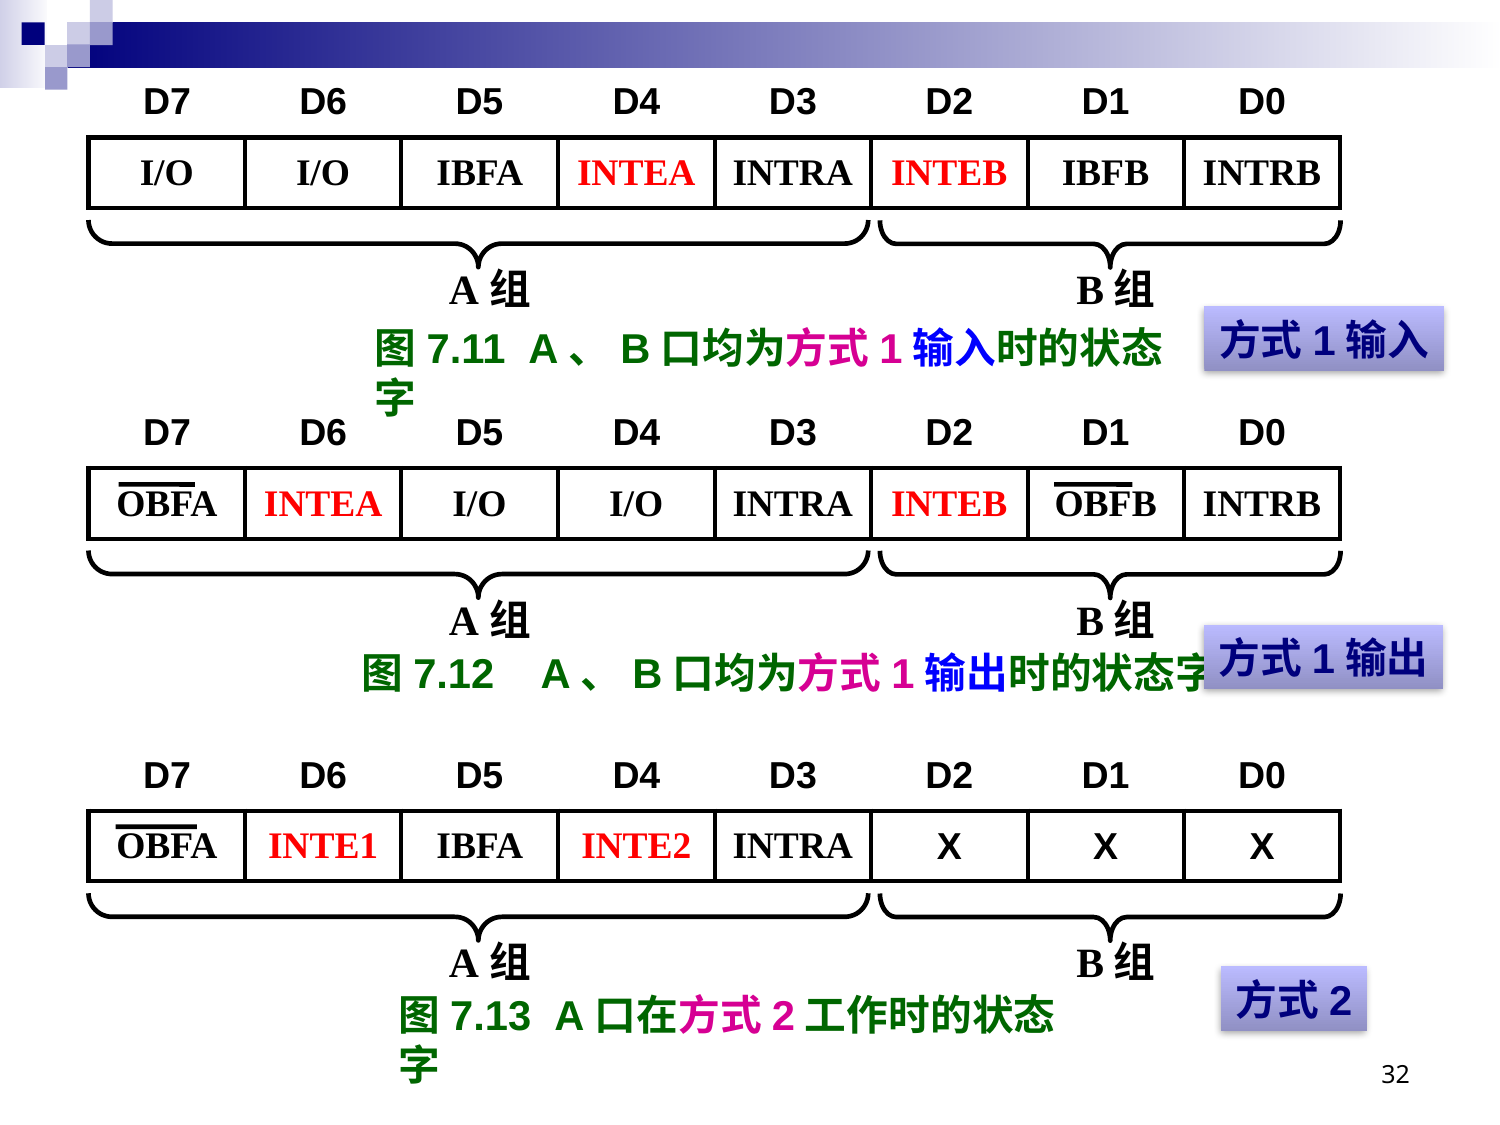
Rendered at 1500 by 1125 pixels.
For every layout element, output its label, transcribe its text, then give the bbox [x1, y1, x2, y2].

table_header D7 [89, 397, 245, 466]
table_cell I/O [91, 140, 243, 206]
table_cell IBFB [1030, 140, 1182, 206]
table_header D4 [558, 67, 715, 135]
table_header D0 [1184, 397, 1340, 466]
table_header D5 [401, 67, 558, 135]
text_box 图7.11 A、B口均为方式1输入时的状态字 [360, 314, 1199, 430]
text_box [879, 893, 1341, 928]
text_box [879, 550, 1341, 585]
table_cell INTE1 [247, 813, 399, 879]
table_cell X [873, 813, 1026, 879]
table_cell INTRB [1186, 140, 1338, 206]
table_header D4 [558, 740, 715, 809]
table_cell X [1186, 813, 1338, 879]
text_box A组 [430, 928, 550, 981]
table_header D6 [245, 397, 401, 466]
table_header D1 [1028, 67, 1184, 135]
table_cell INTRA [717, 813, 869, 879]
table_header D7 [89, 67, 245, 135]
table_cell OBFA [91, 470, 243, 537]
text_box [88, 550, 869, 585]
table_cell IBFA [403, 813, 556, 879]
table_header D2 [871, 67, 1028, 135]
table_header D3 [715, 67, 871, 135]
table_cell IBFA [403, 140, 556, 206]
table_cell I/O [403, 470, 556, 537]
table_cell OBFA [91, 813, 243, 879]
table_header D2 [871, 430, 1028, 466]
table_cell INTEB [873, 140, 1026, 206]
text_box 图7.12 A、B口均为方式1输出时的状态字 [346, 639, 1235, 704]
text_box [879, 220, 1341, 255]
table_cell OBFB [1030, 470, 1182, 537]
table_cell X [1030, 813, 1182, 879]
slide_number 32 [1074, 1024, 1426, 1101]
table_cell INTE2 [560, 813, 713, 879]
table_header D0 [1184, 740, 1340, 809]
table_cell INTRB [1186, 470, 1338, 537]
table_header D3 [715, 740, 871, 809]
table_cell INTEB [873, 470, 1026, 537]
text_box B组 [1056, 928, 1175, 994]
text_box 方式1输出 [1203, 624, 1444, 690]
text_box [88, 893, 869, 928]
text_box [88, 220, 869, 255]
table_header D3 [715, 430, 871, 466]
table_cell I/O [247, 140, 399, 206]
text_box 方式2 [1220, 966, 1368, 1032]
text_box A组 [430, 585, 550, 639]
table_cell INTRA [717, 140, 869, 206]
table_cell INTRA [717, 470, 869, 537]
table_cell INTEA [560, 140, 713, 206]
table_cell I/O [560, 470, 713, 537]
text_box 方式1输入 [1204, 306, 1445, 371]
table_cell INTEA [247, 470, 399, 537]
table_header D6 [245, 67, 401, 135]
text_box B组 [1056, 585, 1175, 639]
table_header D2 [871, 740, 1028, 809]
table_header D4 [558, 430, 715, 466]
table_header D6 [245, 740, 401, 809]
table_header D1 [1028, 740, 1184, 809]
table_header D1 [1028, 430, 1184, 466]
table_header D5 [401, 430, 558, 466]
text_box 图7.13 A口在方式2工作时的状态字 [383, 981, 1105, 1097]
table_header D5 [401, 740, 558, 809]
text_box B组 [1056, 255, 1175, 314]
table_header D0 [1184, 67, 1340, 135]
table_header D7 [89, 740, 245, 809]
text_box A组 [430, 255, 550, 314]
